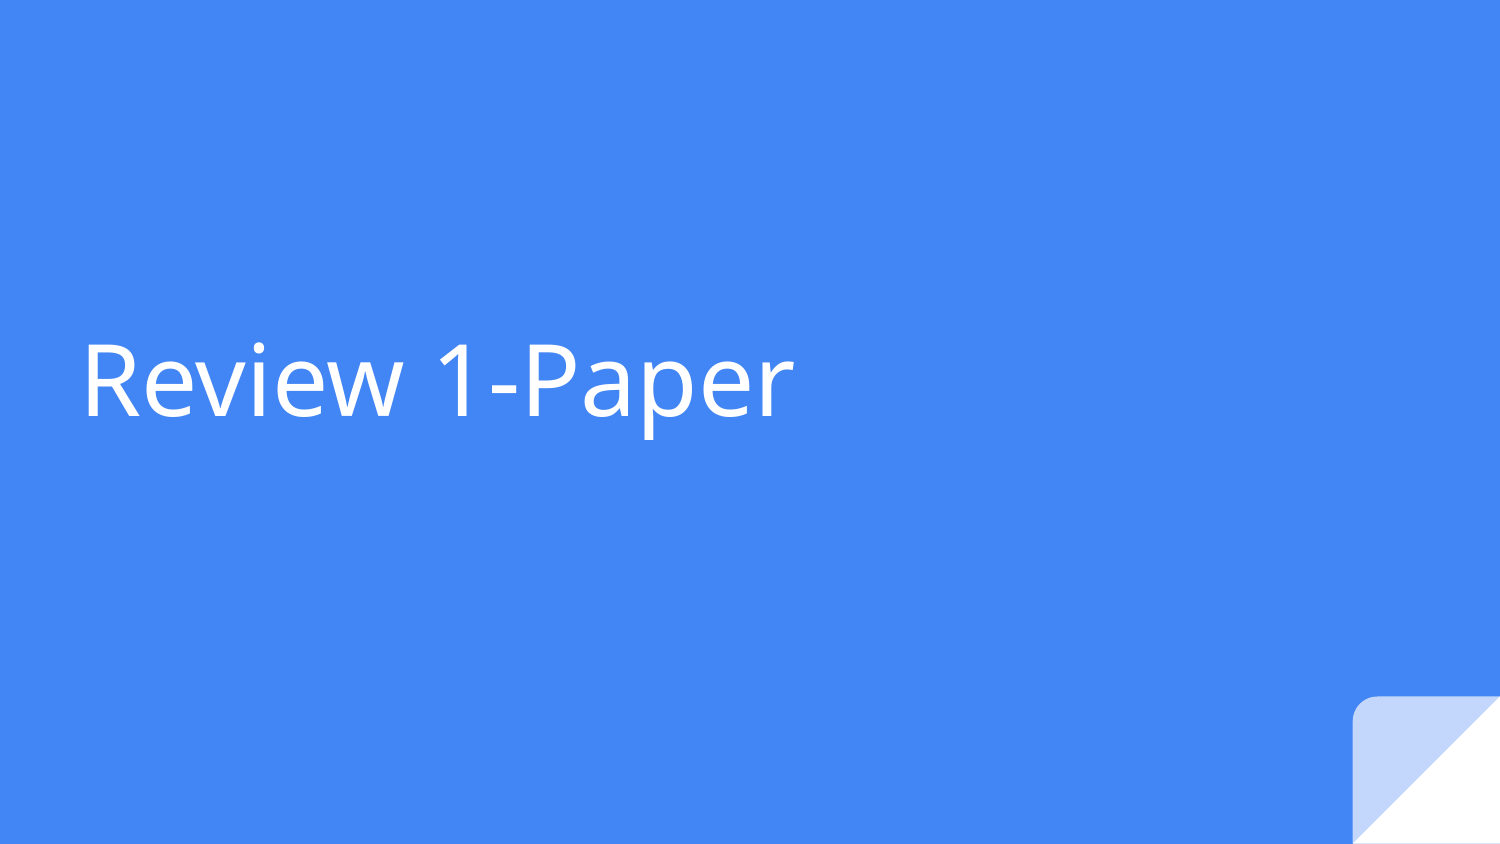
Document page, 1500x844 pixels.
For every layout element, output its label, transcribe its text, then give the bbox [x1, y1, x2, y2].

title Review 1-Paper [64, 298, 1413, 452]
